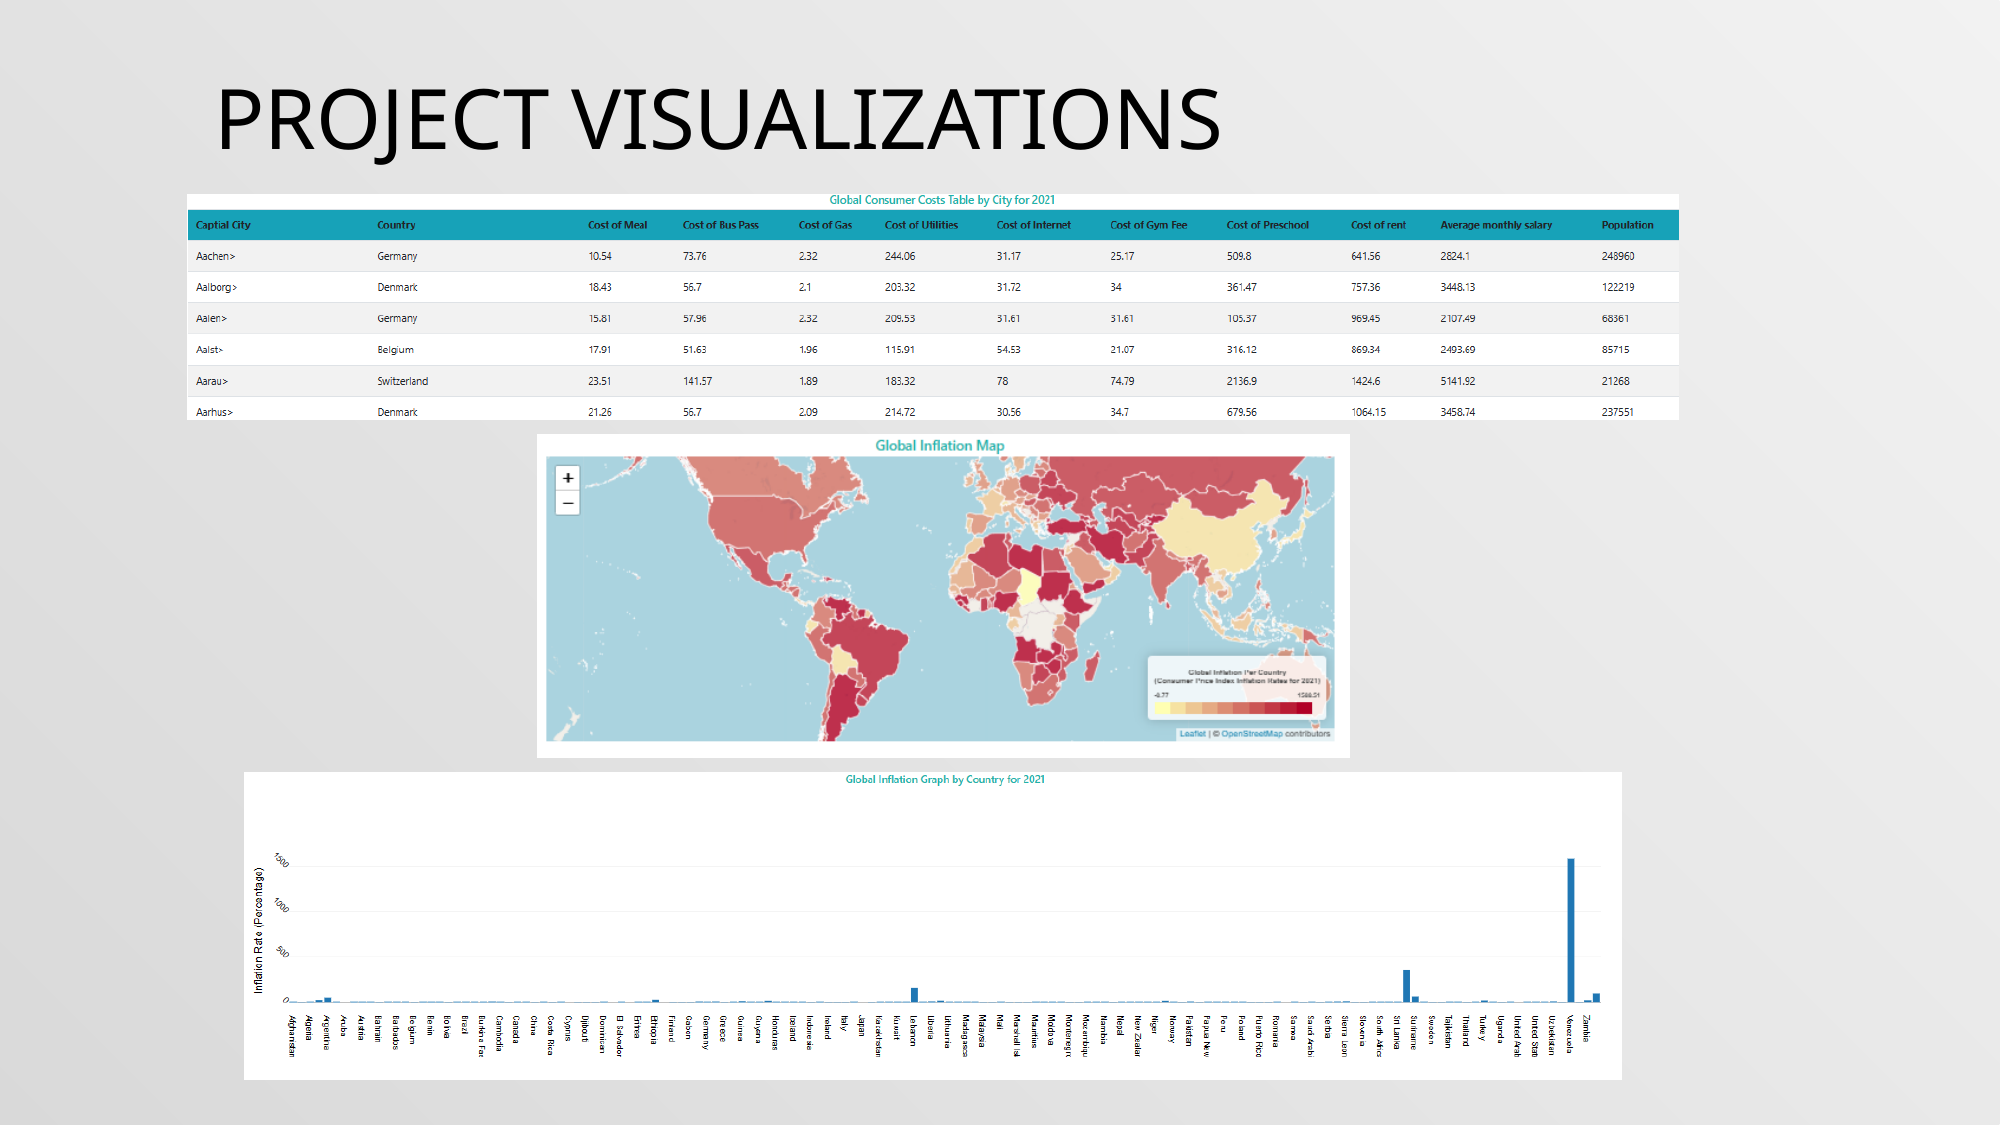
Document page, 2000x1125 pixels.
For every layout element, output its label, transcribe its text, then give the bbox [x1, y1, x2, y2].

picture [244, 772, 1622, 1081]
picture [536, 434, 1350, 758]
picture [186, 194, 1679, 420]
title PROJECT VISUALIZATIONS [199, 45, 1800, 175]
